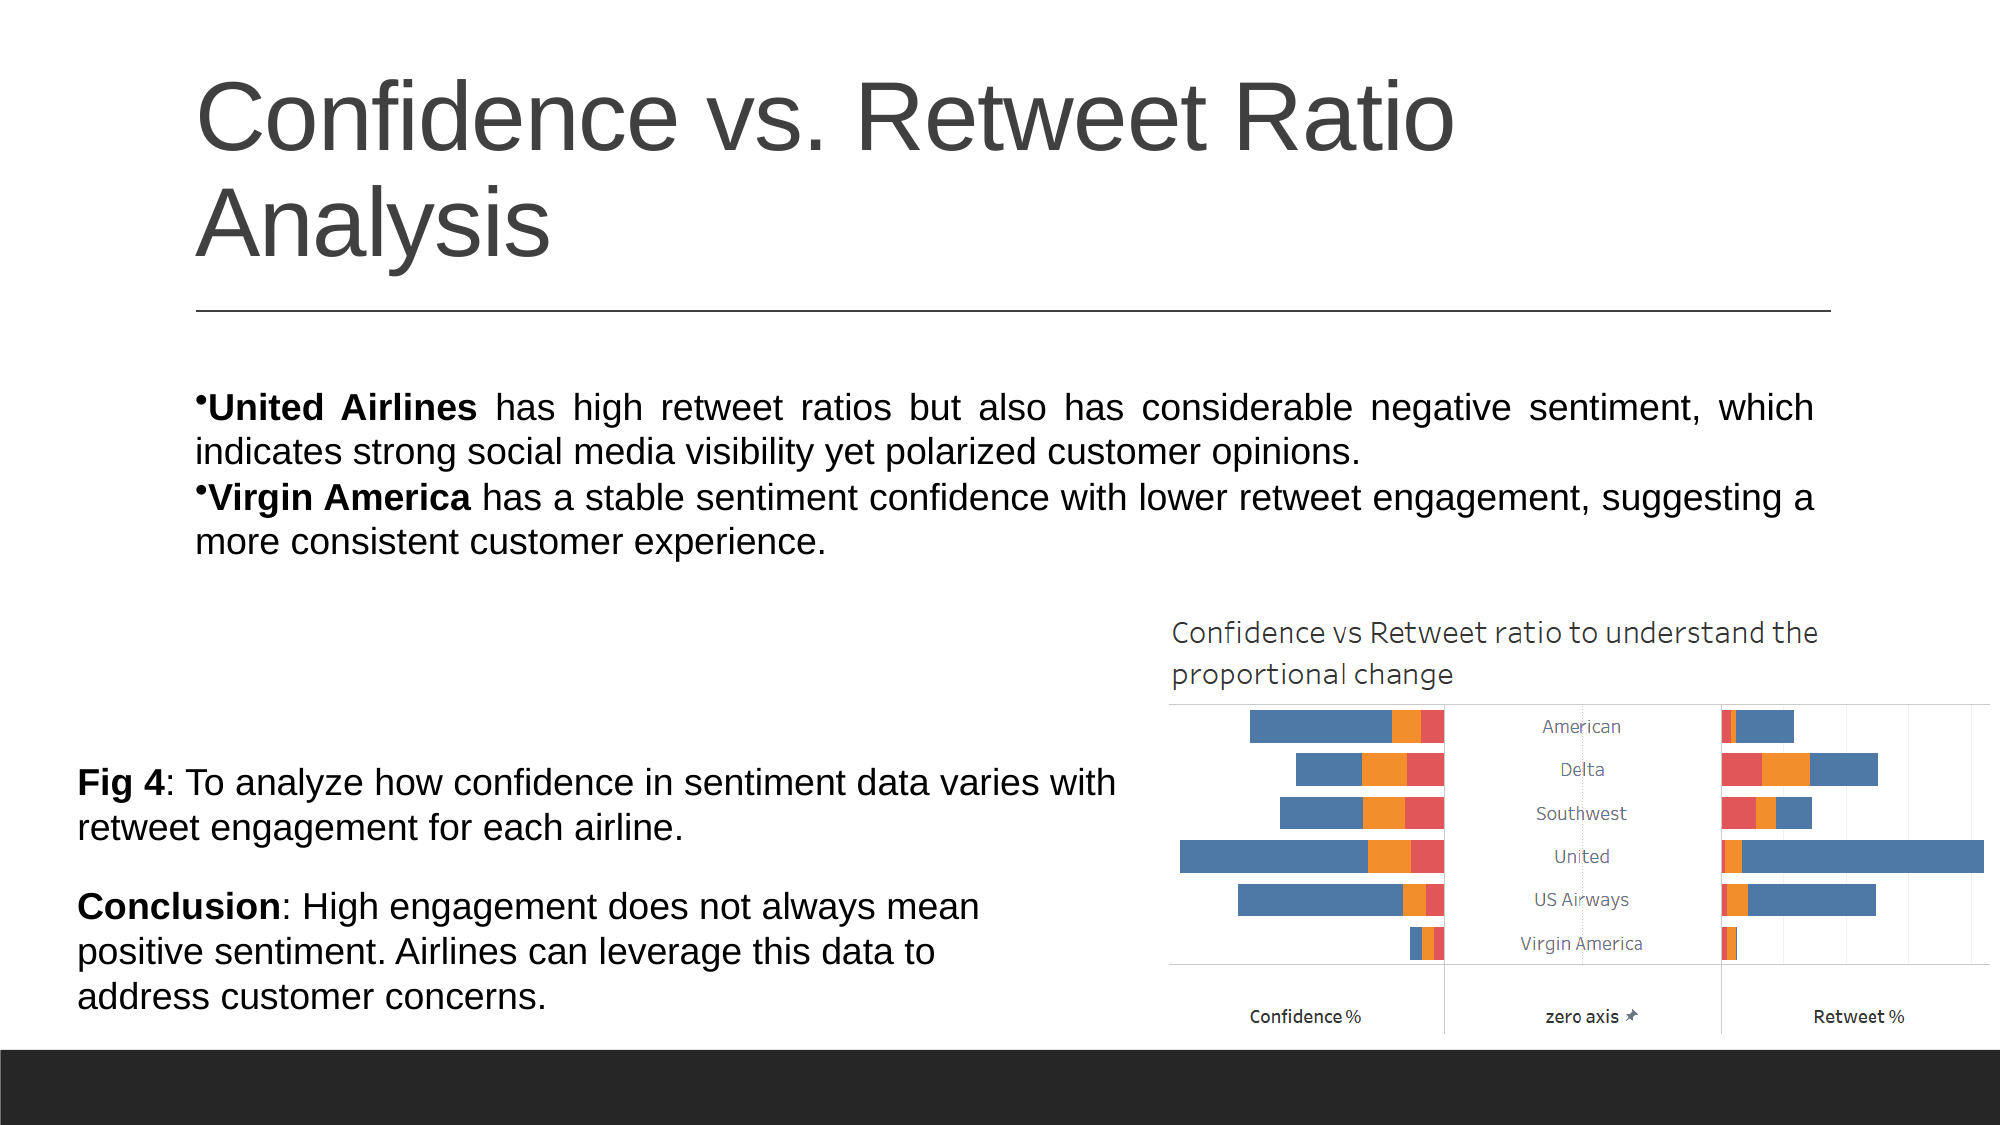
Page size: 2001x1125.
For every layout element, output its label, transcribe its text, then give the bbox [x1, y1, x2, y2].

text_box Conclusion: High engagement does not always mean positive sentiment. Airlines can leverage this data to address customer concerns. [62, 874, 1062, 1025]
text_box Fig 4: To analyze how confidence in sentiment data varies with retweet engagement for each airline. [62, 750, 1155, 901]
title Confidence vs. Retweet Ratio Analysis [180, 47, 1830, 168]
list United Airlines has high retweet ratios but also has considerable negative sentiment, which indicates strong social media visibility yet polarized customer opinions. Virgin America has a stable sentiment confidence with lower retweet engagement, suggesting a more consistent customer experience. [180, 168, 1830, 822]
picture [1168, 608, 1990, 1034]
